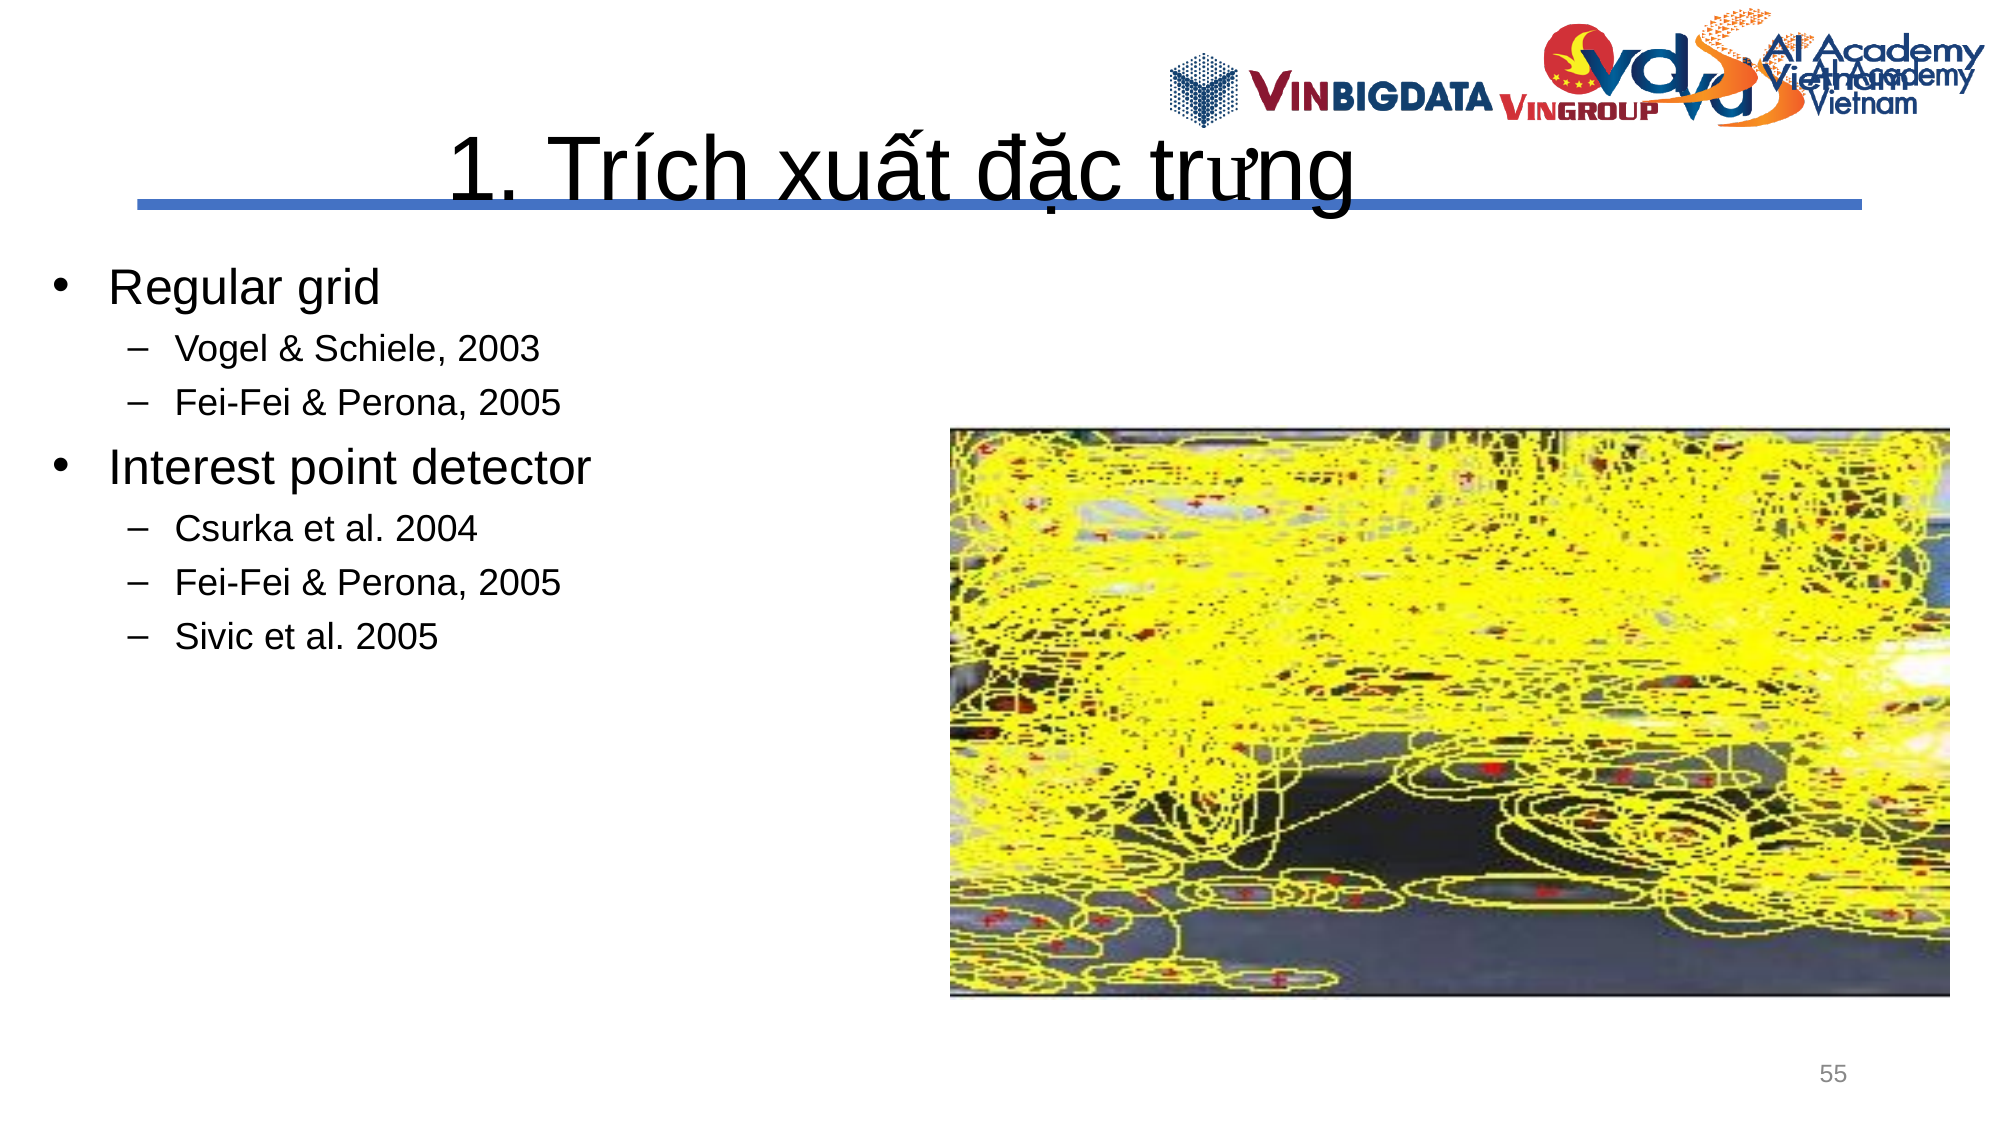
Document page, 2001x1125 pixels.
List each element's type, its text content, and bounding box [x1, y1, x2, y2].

title 1. Trích xuất đặc trưng [444, 67, 1556, 258]
text_box Regular grid Vogel & Schiele, 2003 Fei-Fei & Perona, 2005 Interest point detector Csurka et al. 2004 Fei-Fei & Perona, 2005 Sivic et al. 2005 [50, 238, 744, 658]
text_box [1580, 8, 1985, 103]
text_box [949, 424, 1951, 1001]
picture [1671, 103, 1975, 127]
picture [1170, 0, 1665, 158]
slide_number 55 [1412, 1042, 1863, 1103]
